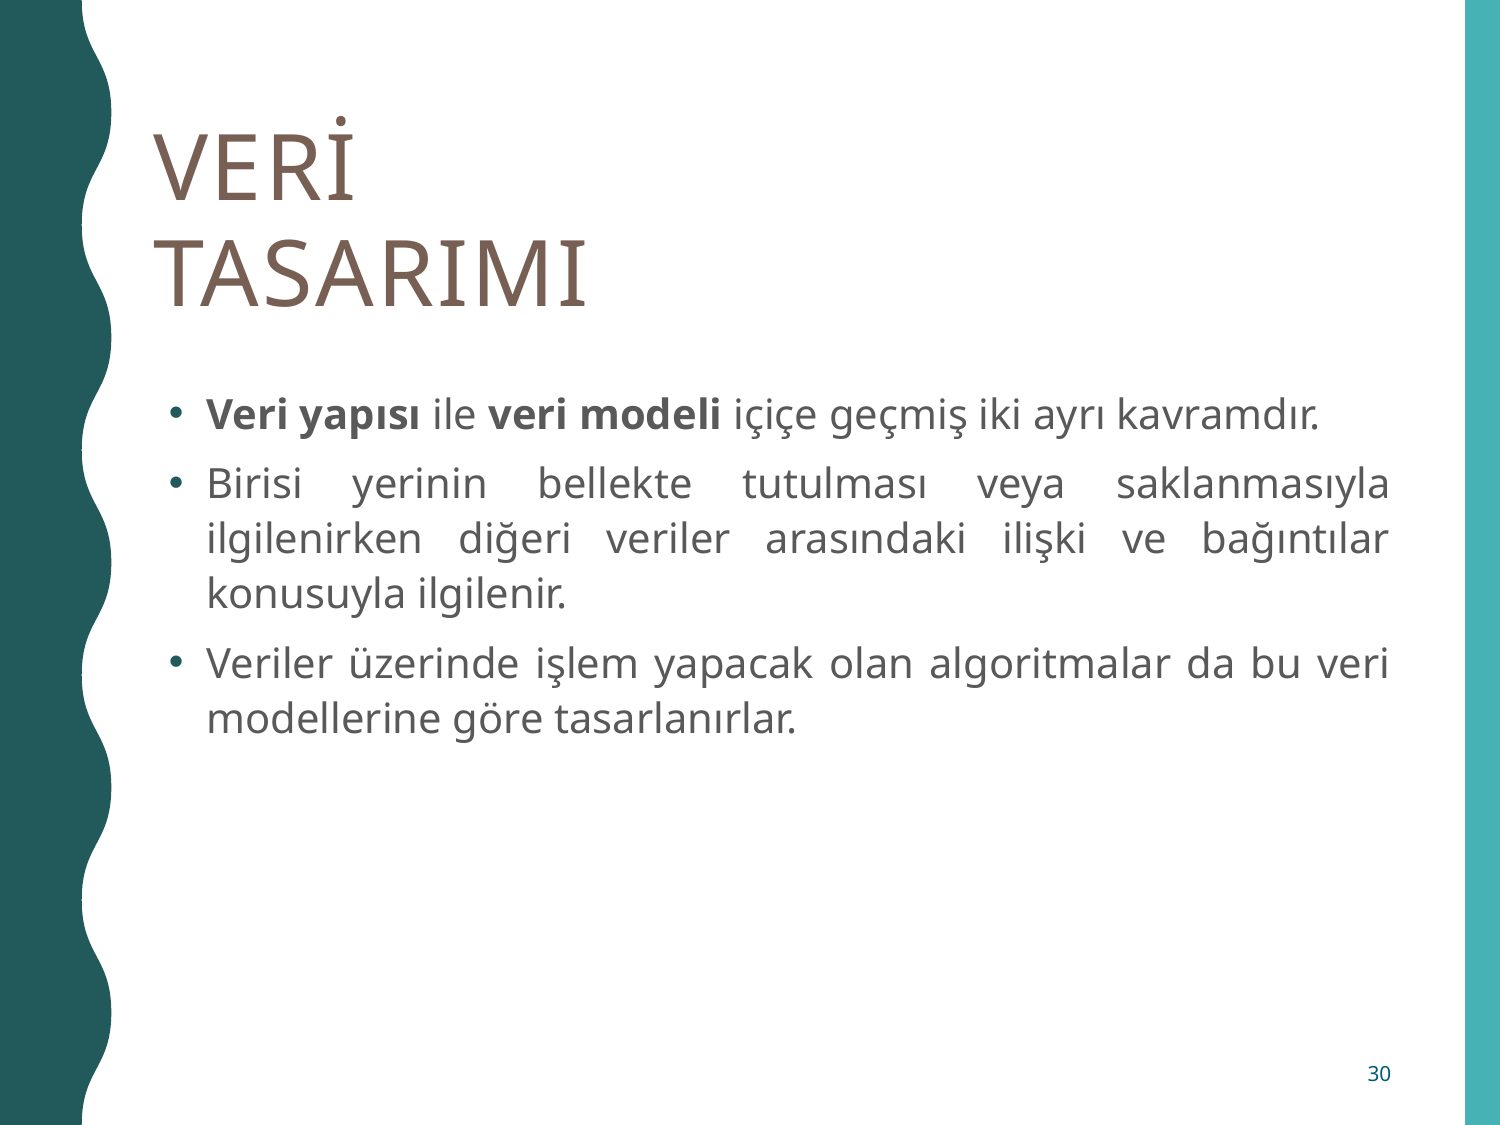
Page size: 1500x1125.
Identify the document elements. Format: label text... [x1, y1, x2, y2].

slide_number 30 [1059, 1045, 1407, 1103]
list Veri yapısı ile veri modeli içiçe geçmiş iki ayrı kavramdır. Birisi yerinin bellekte tutulması veya saklanmasıyla ilgilenirken diğeri veriler arasındaki ilişki ve bağıntılar konusuyla ilgilenir. Veriler üzerinde işlem yapacak olan algoritmalar da bu veri modellerine göre tasarlanırlar. [154, 375, 1407, 965]
title Veri Tasarımı [153, 113, 651, 325]
